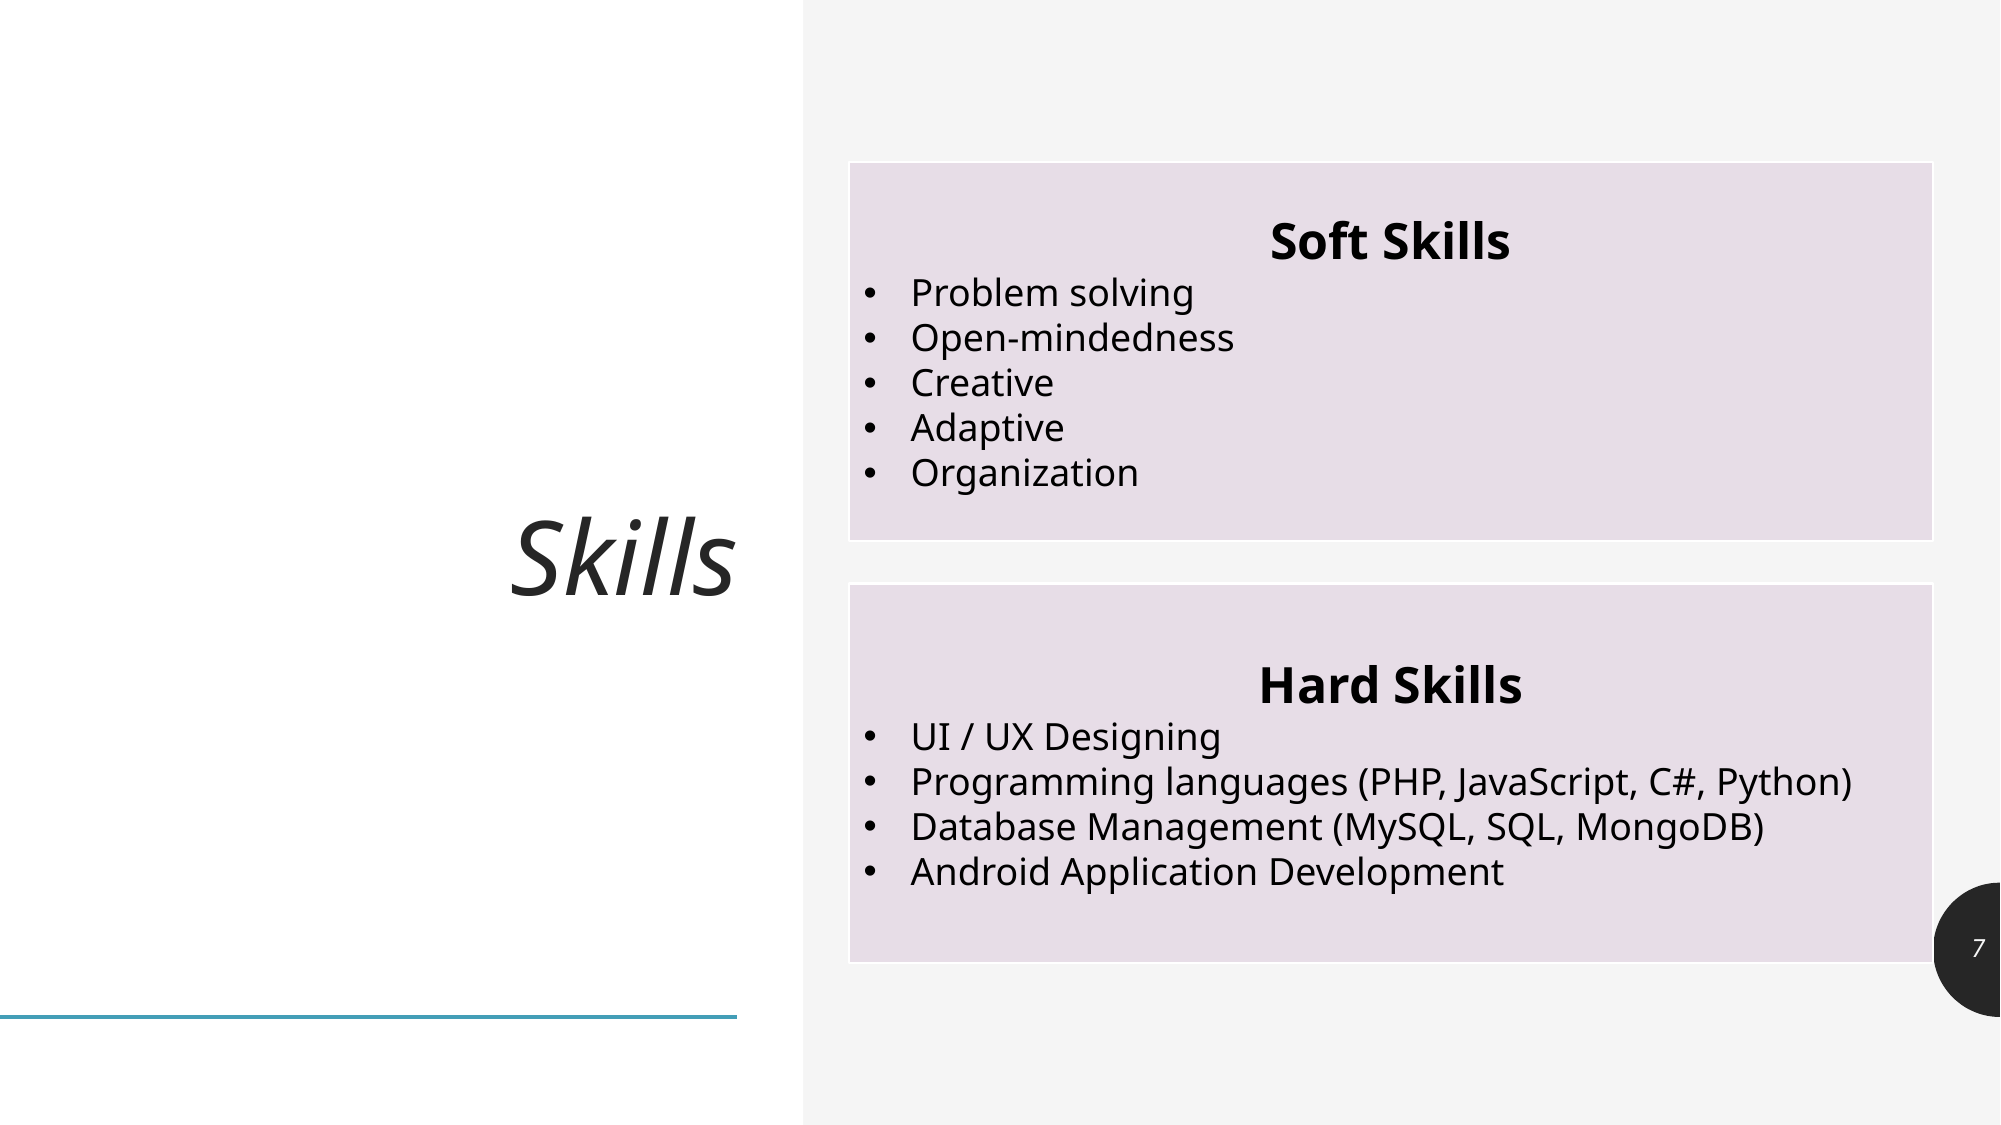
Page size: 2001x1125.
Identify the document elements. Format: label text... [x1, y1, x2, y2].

slide_number 7 [1933, 919, 2000, 980]
title Skills [124, 499, 754, 626]
text_box Hard Skills UI / UX Designing Programming languages (PHP, JavaScript, C#, Python) Database Management (MySQL, SQL, MongoDB) Android Application Development [848, 582, 1934, 964]
text_box Soft Skills Problem solving Open-mindedness Creative Adaptive Organization [848, 161, 1934, 542]
